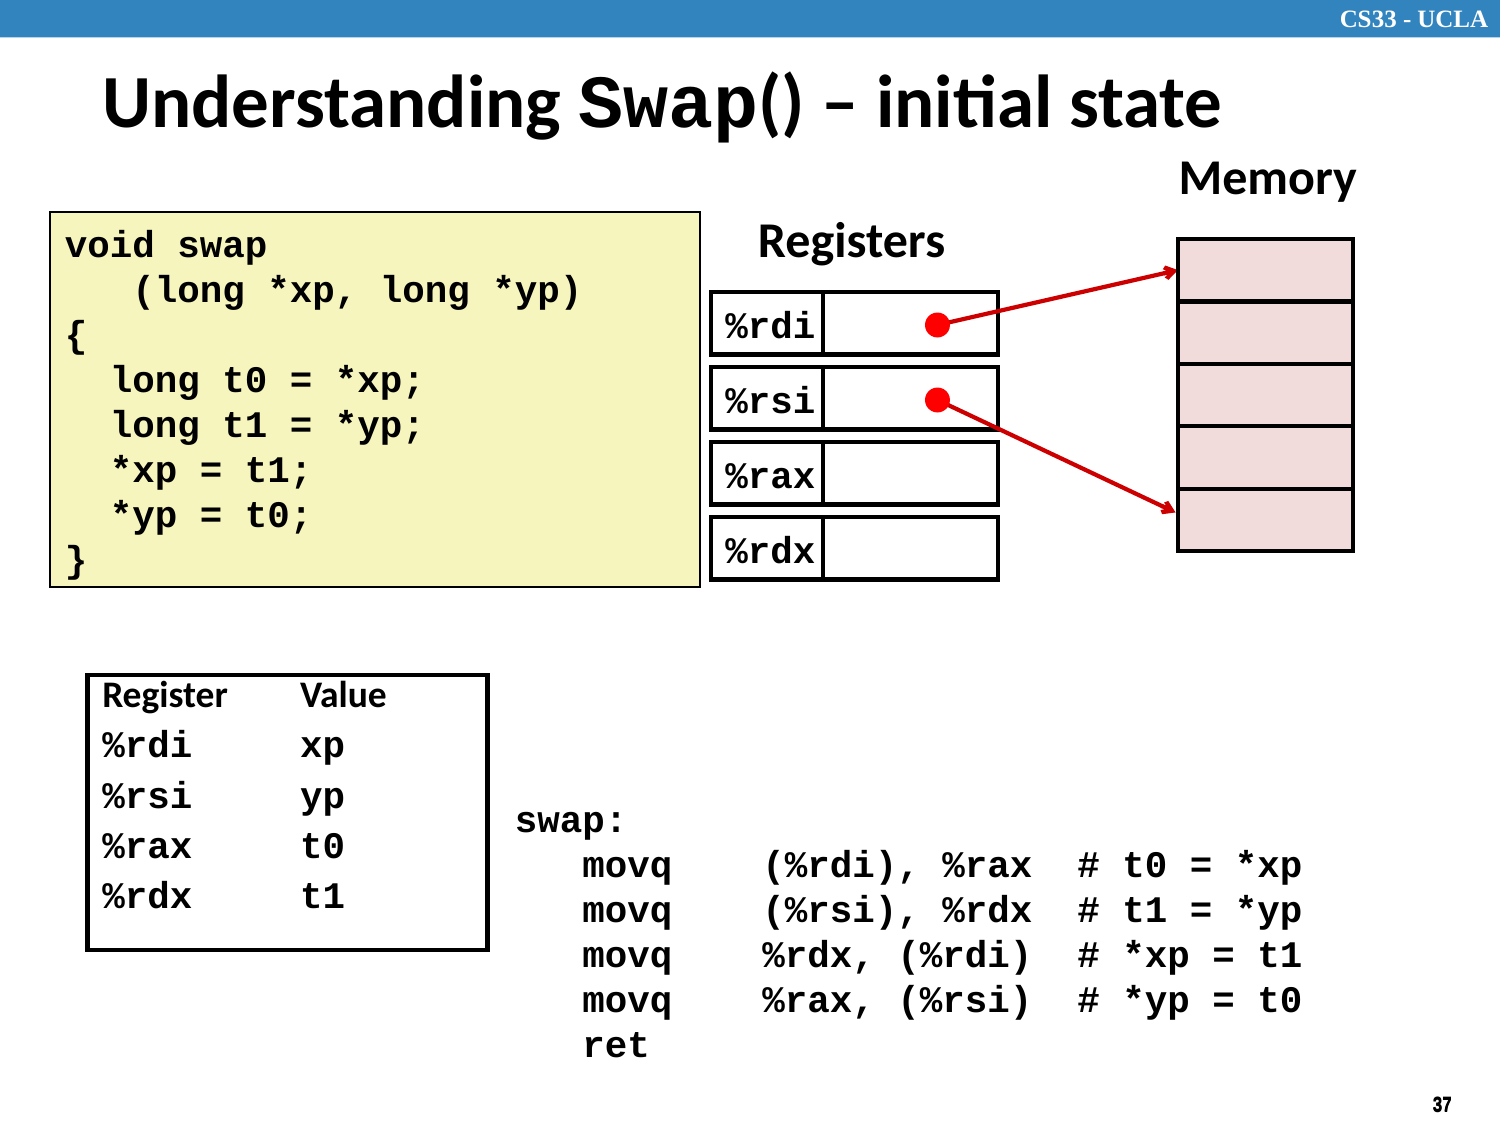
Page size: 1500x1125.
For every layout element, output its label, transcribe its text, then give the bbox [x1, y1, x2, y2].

text_box Registers [743, 199, 961, 275]
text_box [710, 291, 999, 580]
text_box swap: movq (%rdi), %rax # t0 = *xp movq (%rsi), %rdx # t1 = *yp movq %rdx, (%rdi) # *xp = t1 movq %rax, (%rsi) # *yp = t0 ret [499, 787, 1463, 1072]
text_box Memory [1163, 136, 1373, 212]
text_box Register Value %rdi xp %rsi yp %rax t0 %rdx t1 [87, 675, 488, 950]
text_box void swap (long *xp, long *yp) { long t0 = *xp; long t1 = *yp; *xp = t1; *yp = t0; } [50, 212, 700, 587]
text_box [937, 399, 1172, 513]
title Understanding Swap() – initial state [87, 49, 1354, 145]
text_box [937, 269, 1172, 326]
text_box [1177, 238, 1354, 552]
